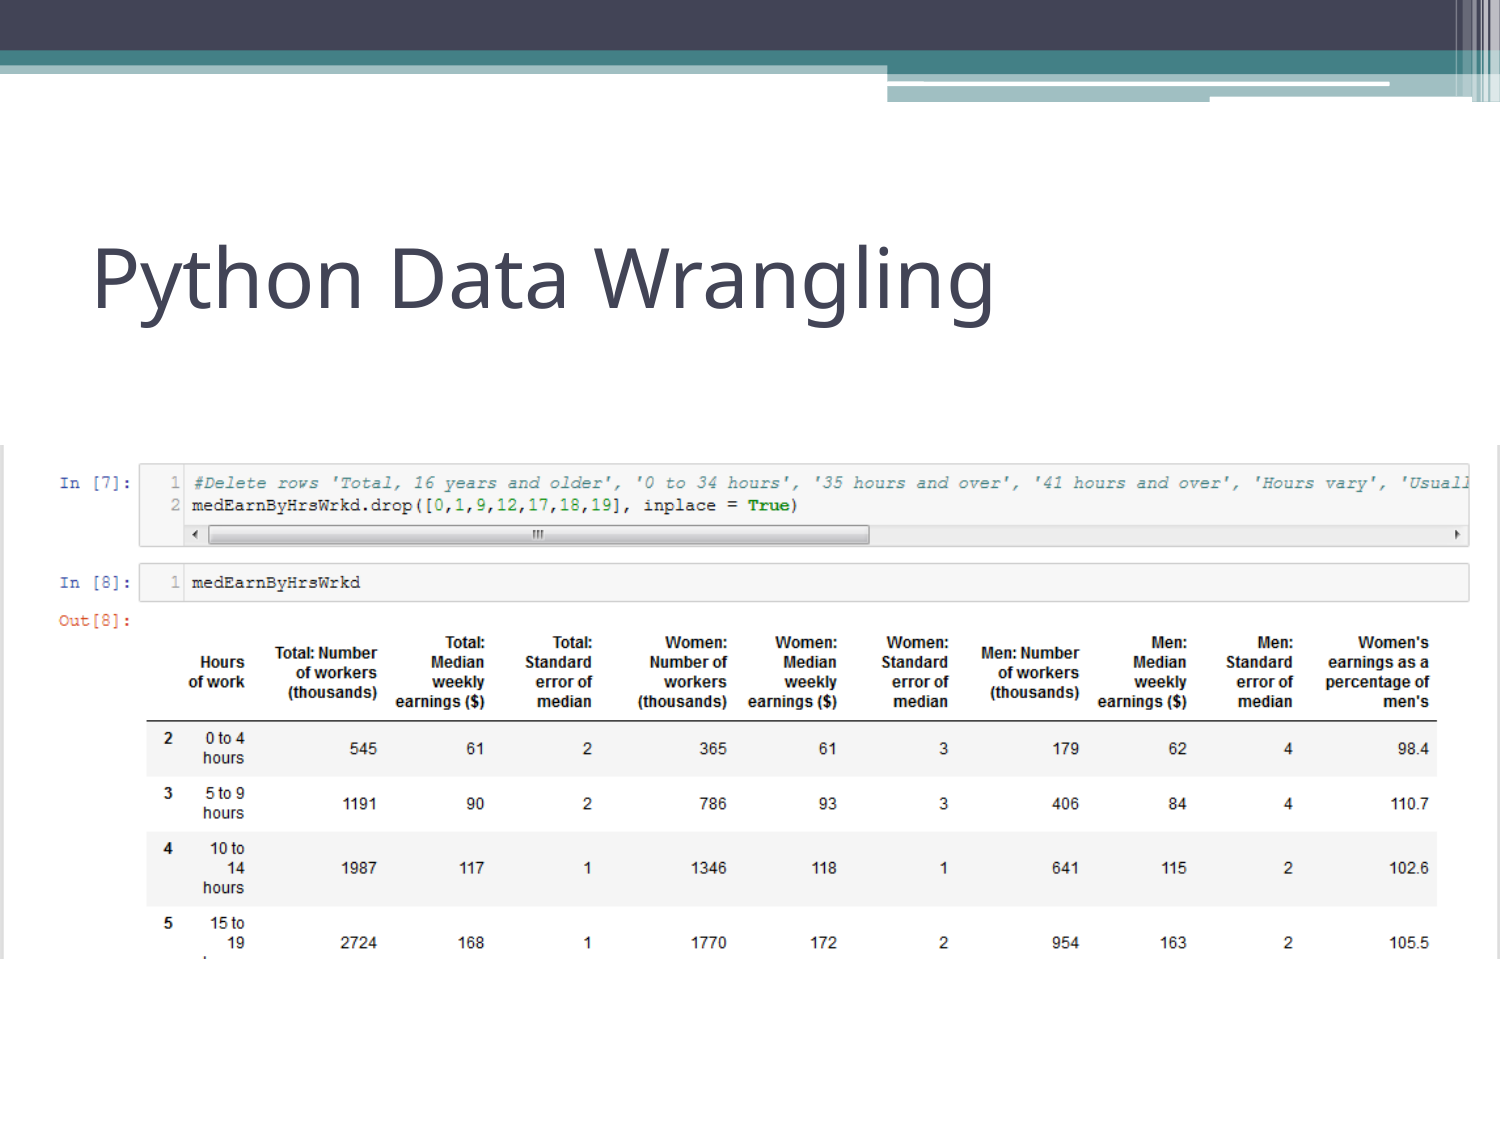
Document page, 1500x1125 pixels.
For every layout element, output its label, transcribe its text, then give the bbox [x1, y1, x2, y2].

picture [0, 445, 1500, 960]
title Python Data Wrangling [75, 187, 1425, 363]
